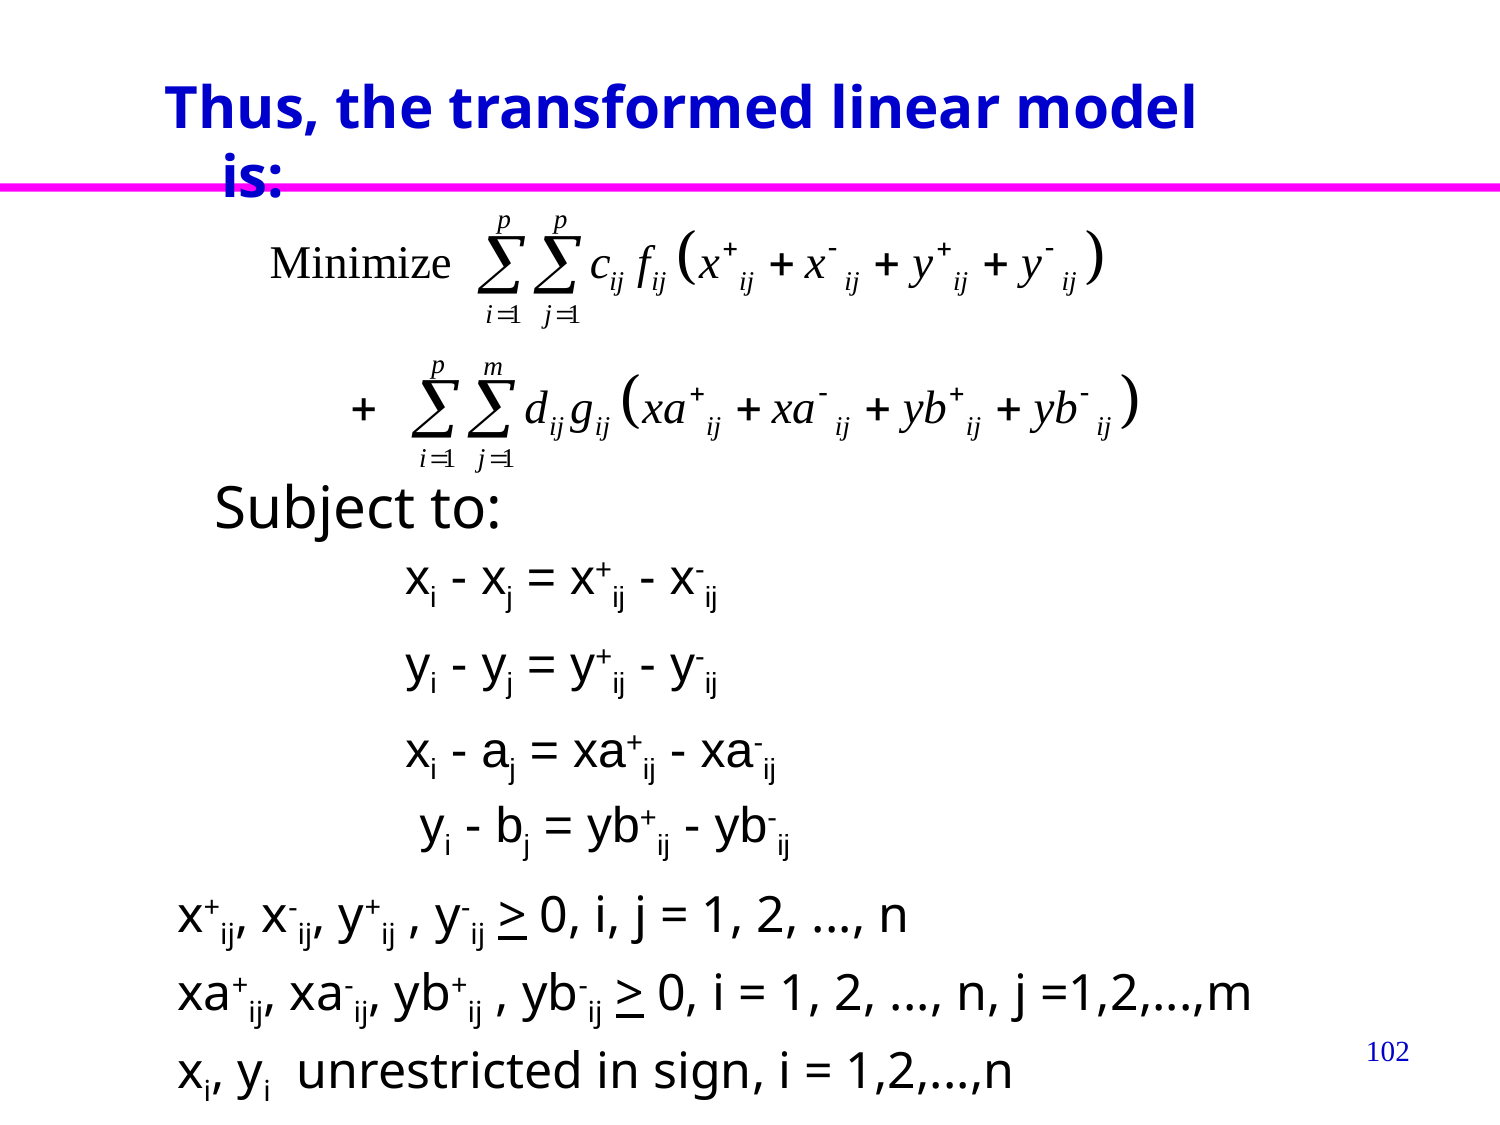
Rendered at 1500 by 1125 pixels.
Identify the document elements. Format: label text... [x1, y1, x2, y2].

list Subject to: [200, 462, 1373, 874]
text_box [362, 537, 926, 851]
text_box Thus, the transformed linear model is: [149, 62, 1288, 150]
slide_number 102 [1375, 1024, 1425, 1103]
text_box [262, 199, 1144, 482]
text_box x+ij, x-ij, y+ij , y-ij > 0, i, j = 1, 2, ..., n xa+ij, xa-ij, yb+ij , yb-ij > 0, i = 1, 2, ..., n, j =1,2,...,m xi, yi unrestricted in sign, i = 1,2,...,n [162, 874, 1375, 1115]
